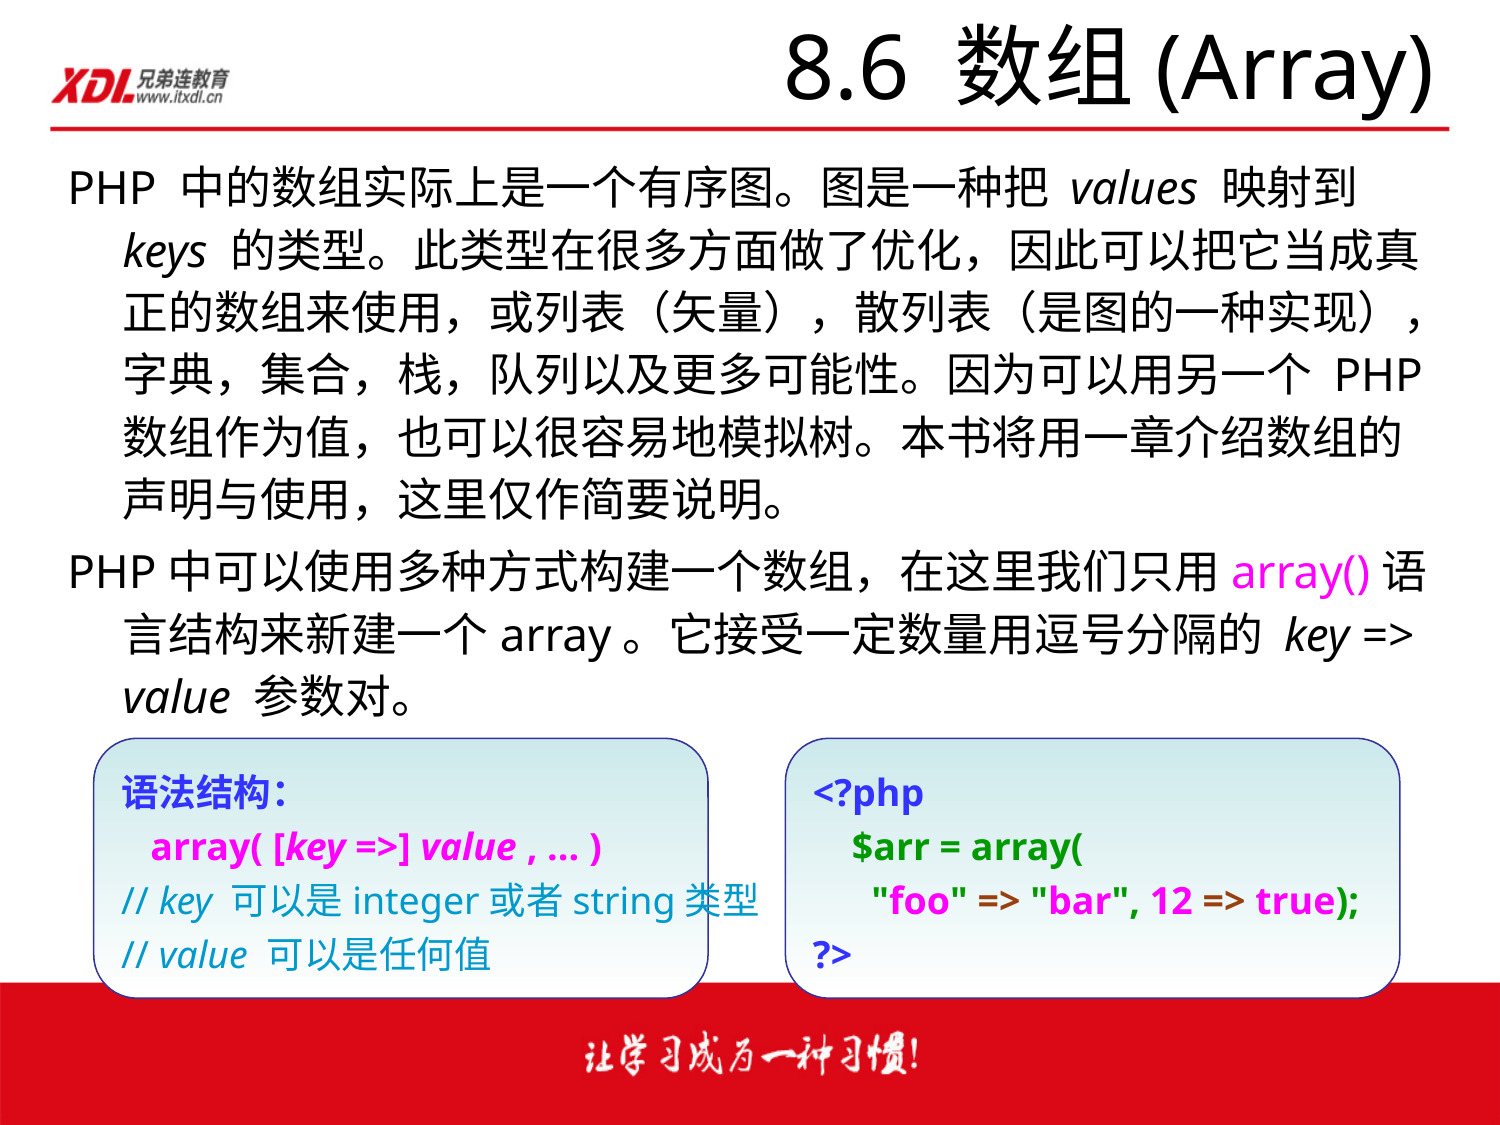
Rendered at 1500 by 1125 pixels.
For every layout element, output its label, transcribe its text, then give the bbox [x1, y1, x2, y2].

picture [0, 0, 1500, 1125]
text_box 语法结构： array( [key =>] value , ... ) // key 可以是integer或者string类型 // value 可以是任何值 [93, 738, 709, 999]
list PHP 中的数组实际上是一个有序图。图是一种把 values 映射到 keys 的类型。此类型在很多方面做了优化，因此可以把它当成真正的数组来使用，或列表（矢量），散列表（是图的一种实现），字典，集合，栈，队列以及更多可能性。因为可以用另一个 PHP 数组作为值，也可以很容易地模拟树。本书将用一章介绍数组的声明与使用，这里仅作简要说明。 PHP中可以使用多种方式构建一个数组，在这里我们只用array()语言结构来新建一个array。它接受一定数量用逗号分隔的 key => value 参数对。 [52, 143, 1448, 970]
title 8.6 数组(Array) [417, 12, 1450, 117]
text_box <?php $arr = array( "foo" => "bar", 12 => true); ?> [785, 738, 1400, 999]
